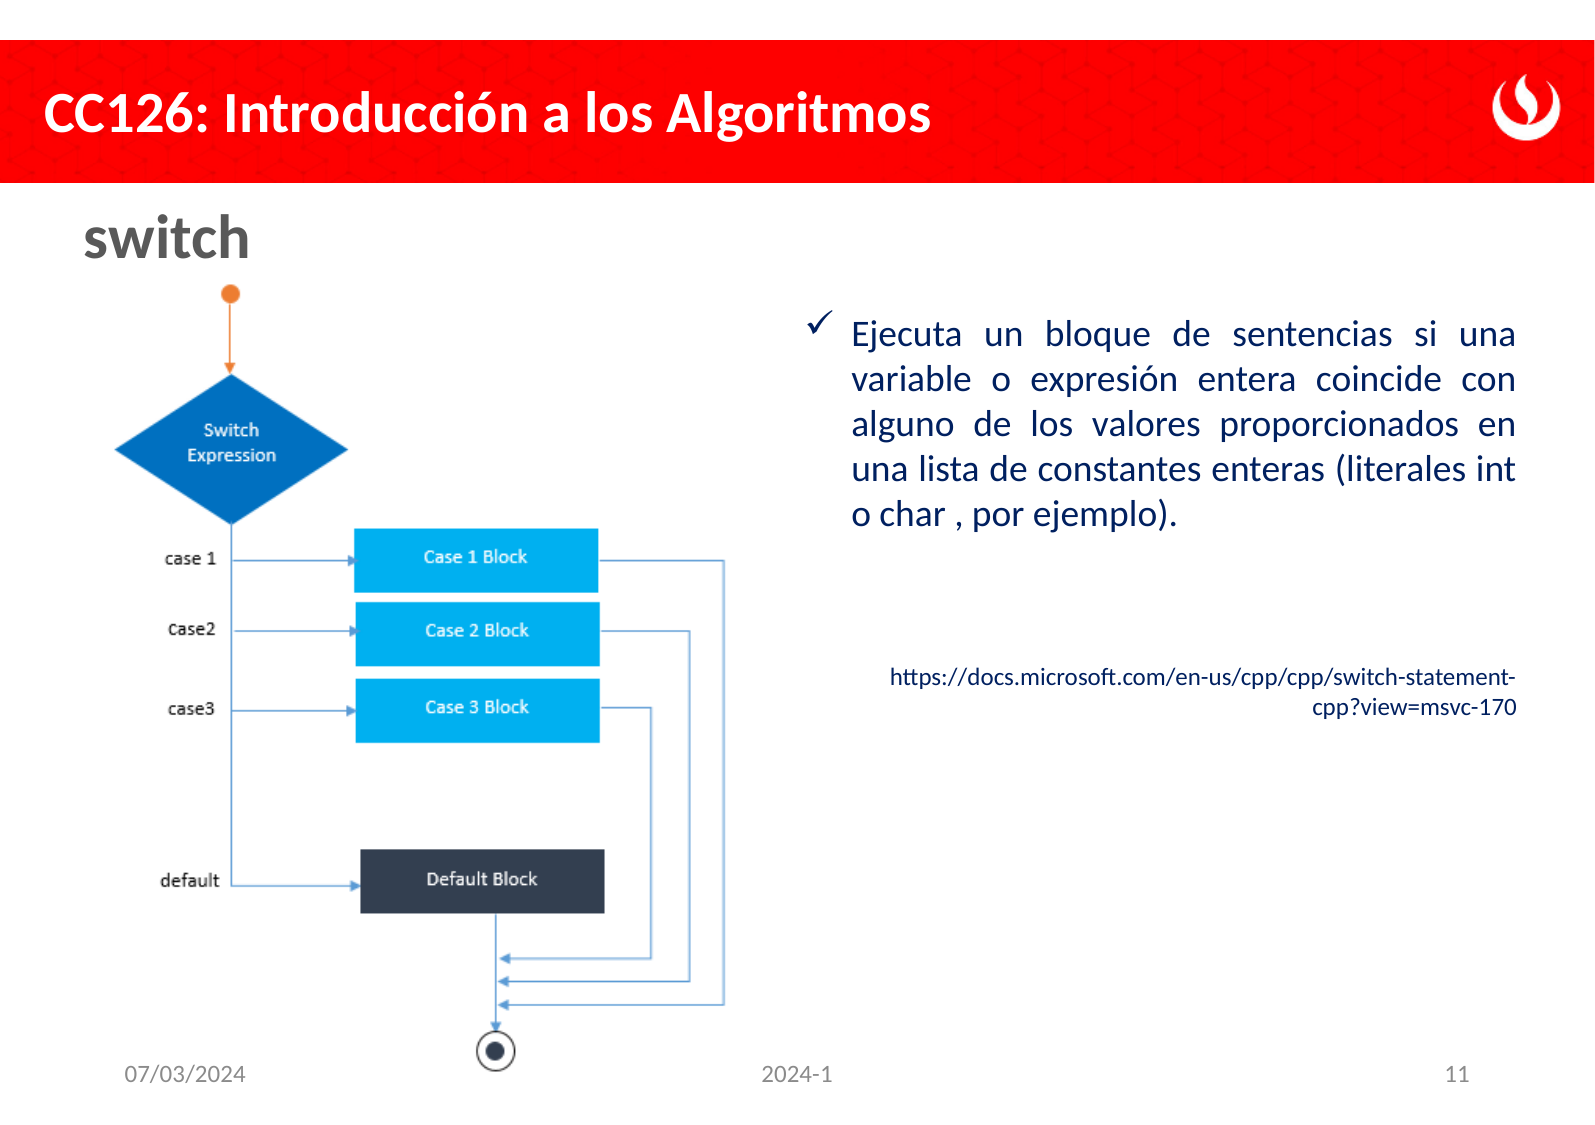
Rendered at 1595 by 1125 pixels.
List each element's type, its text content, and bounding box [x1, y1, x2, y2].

text_box switch [68, 165, 1126, 302]
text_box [90, 266, 730, 1078]
slide_number 11 [1126, 1042, 1485, 1103]
footer 2024-1 [528, 1042, 1067, 1103]
text_box https://docs.microsoft.com/en-us/cpp/cpp/switch-statement-cpp?view=msvc-170 [838, 653, 1532, 729]
picture [0, 40, 1595, 183]
text_box Ejecuta un bloque de sentencias si una variable o expresión entera coincide con alguno de los valores proporcionados en una lista de constantes enteras (literales int o char , por ejemplo). [789, 301, 1532, 541]
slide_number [109, 1078, 469, 1103]
